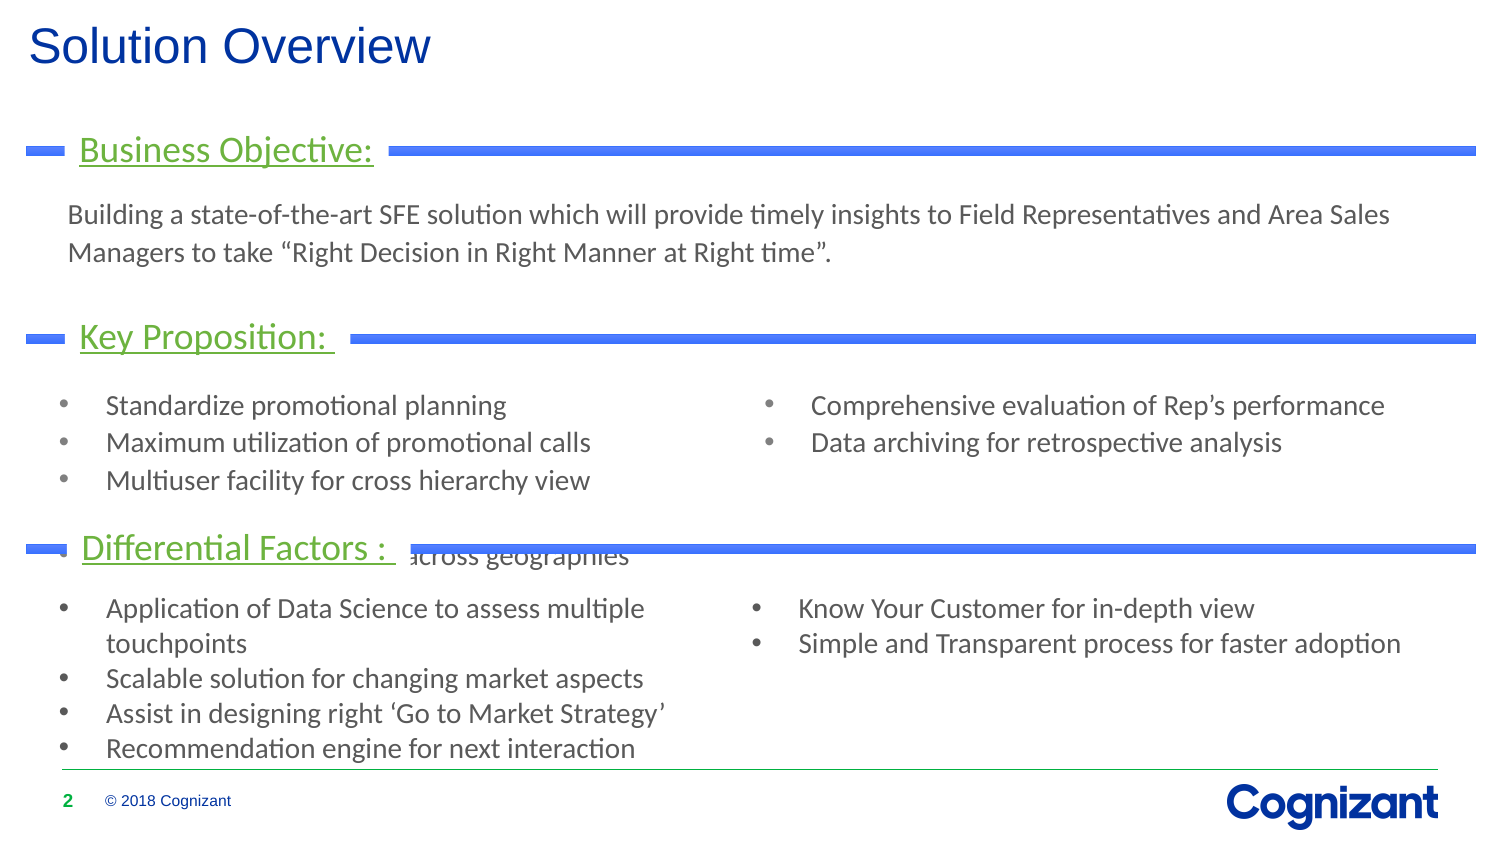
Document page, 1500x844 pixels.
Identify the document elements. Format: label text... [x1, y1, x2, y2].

footer © 2018 Cognizant [105, 787, 855, 813]
slide_number 2 [63, 787, 101, 813]
title Solution Overview [28, 20, 1404, 124]
picture [1227, 784, 1438, 830]
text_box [26, 124, 1494, 277]
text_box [26, 522, 1476, 739]
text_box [26, 311, 1485, 543]
